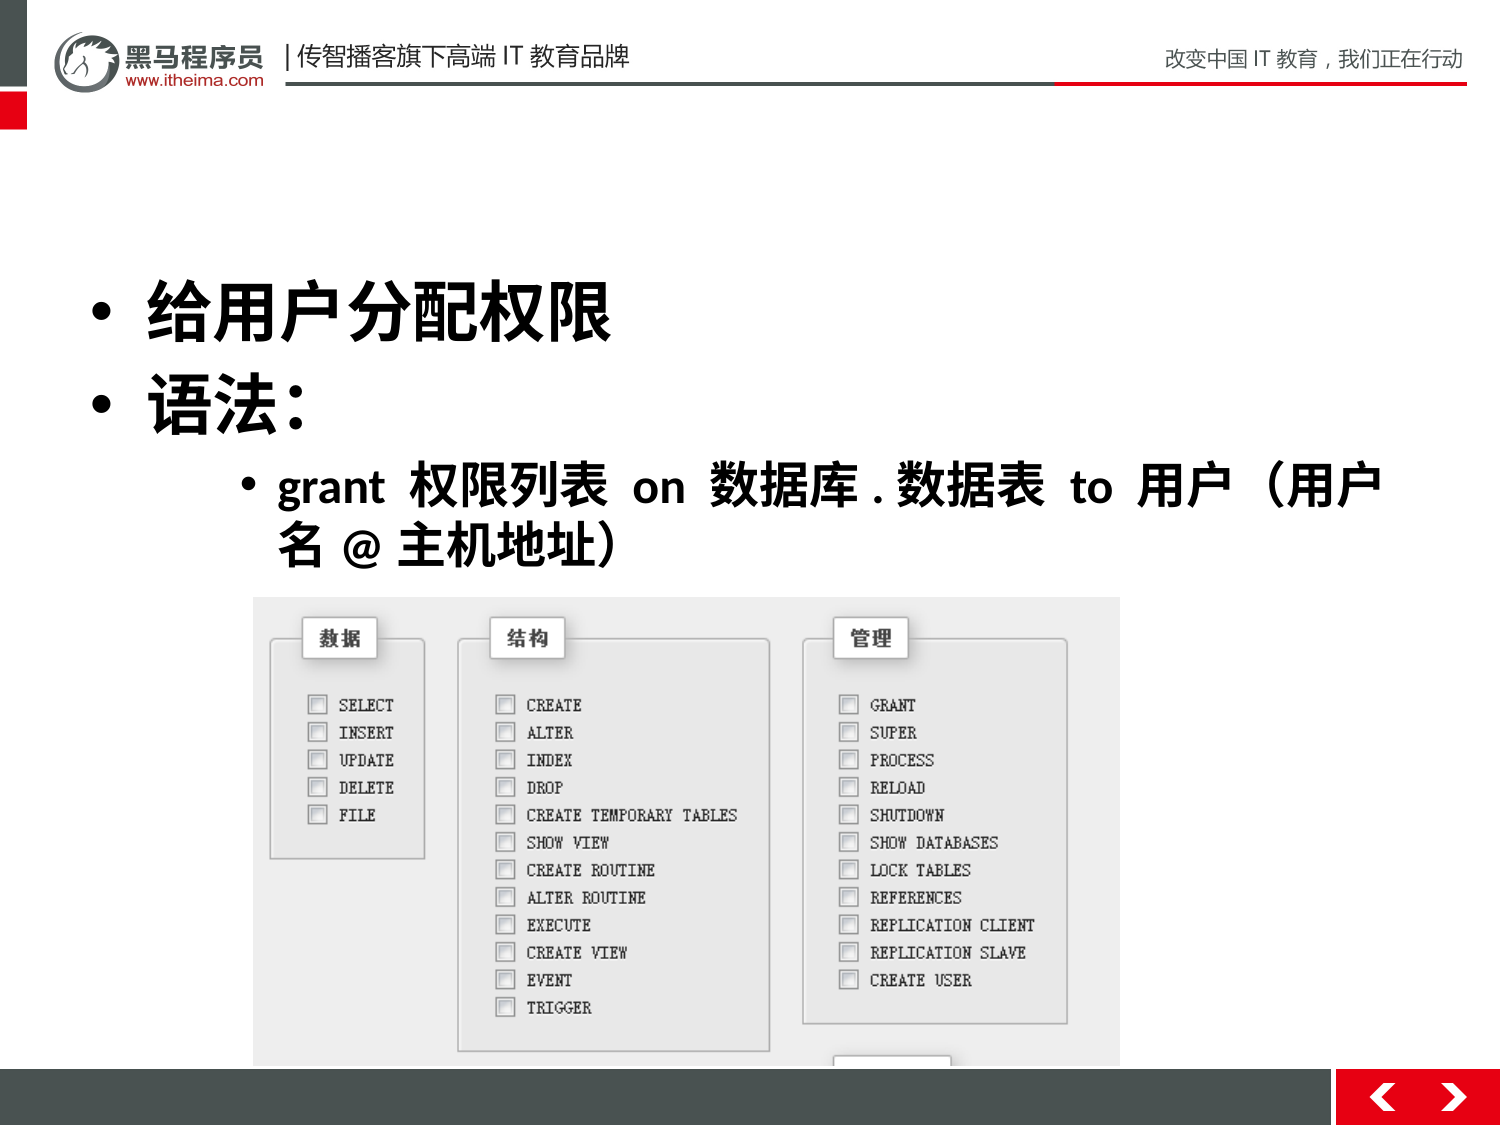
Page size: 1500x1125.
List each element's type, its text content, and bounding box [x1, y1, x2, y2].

list 给用户分配权限 语法： grant 权限列表 on 数据库.数据表 to 用户（用户名@主机地址） [75, 262, 1425, 1005]
picture [0, 0, 1500, 1125]
